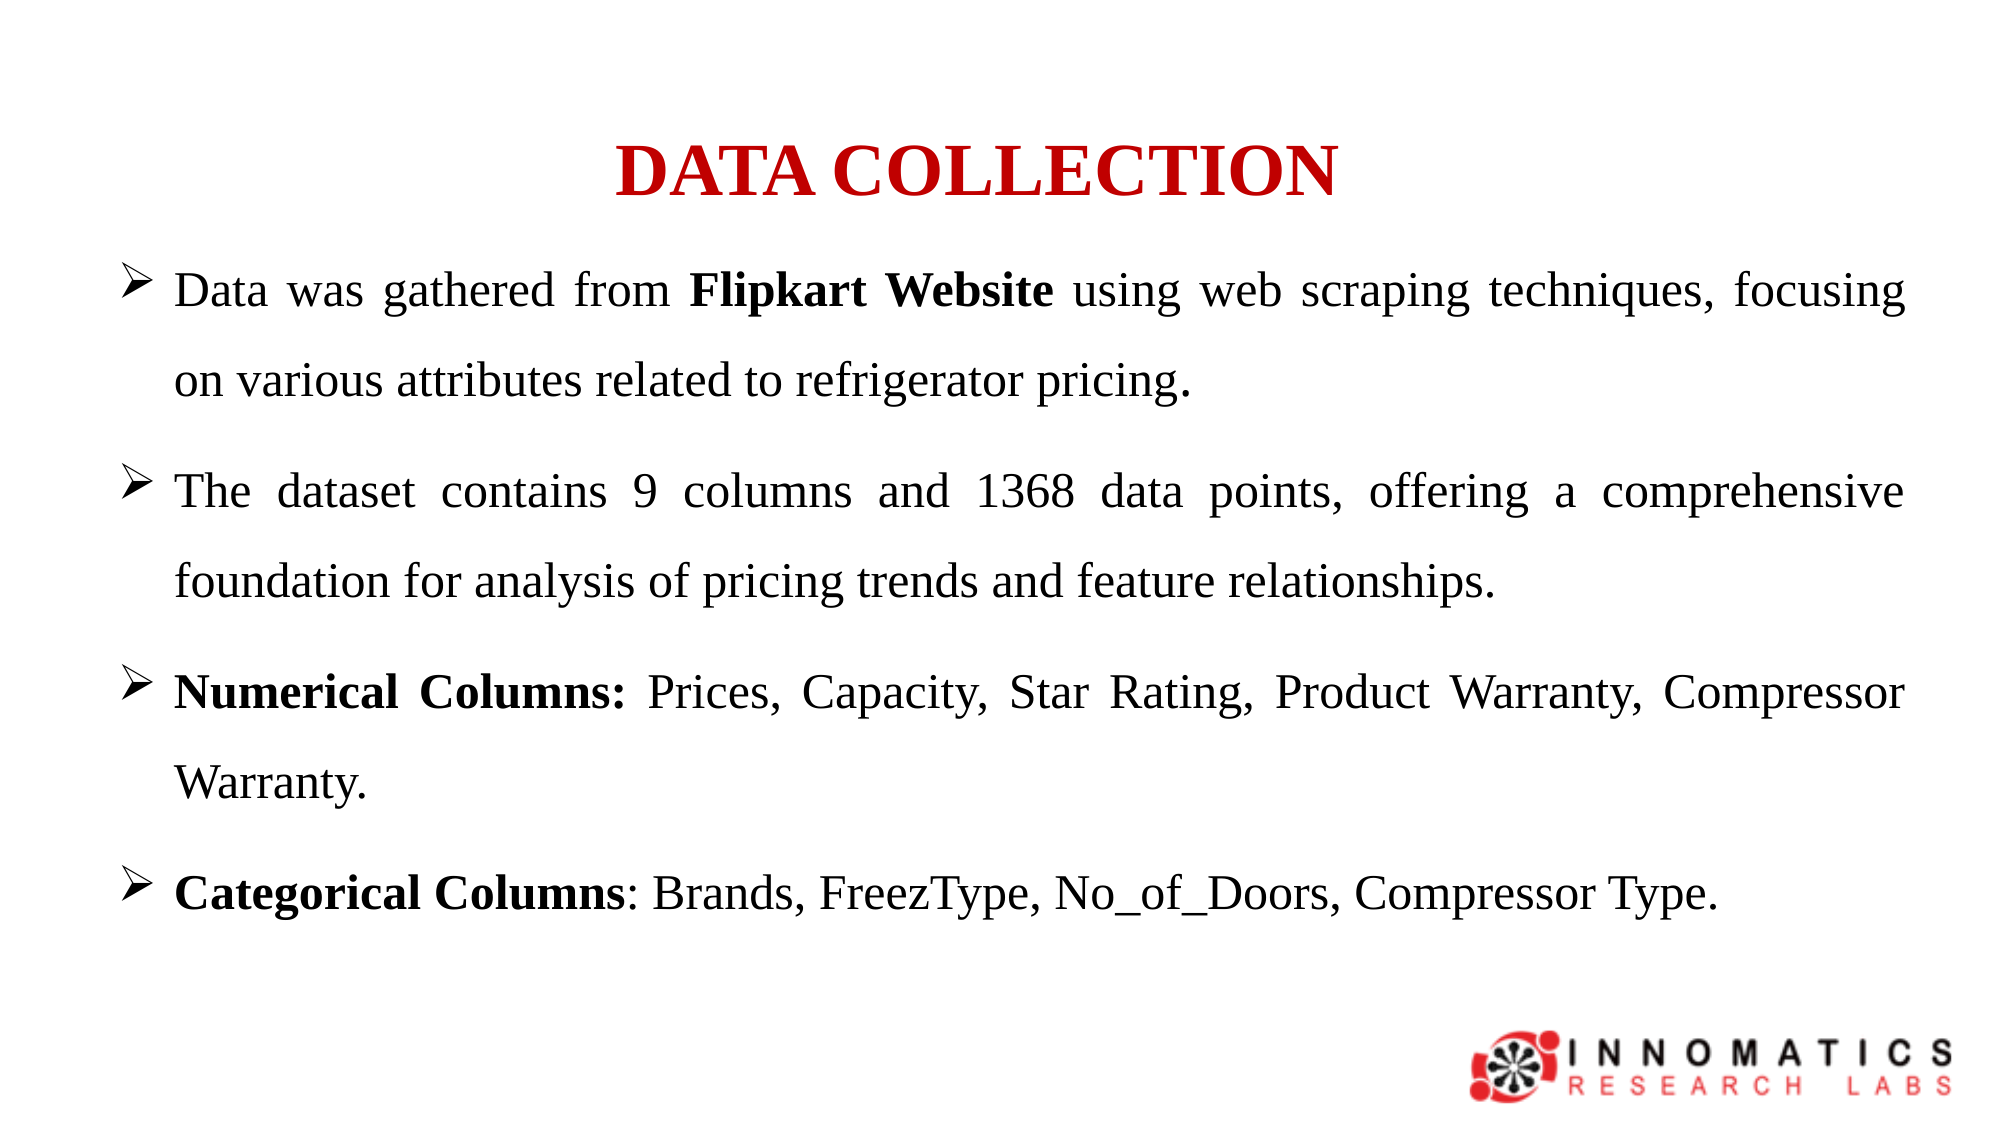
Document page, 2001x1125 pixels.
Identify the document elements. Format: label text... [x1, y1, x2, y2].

picture [1445, 1014, 1975, 1125]
subtitle Data was gathered from Flipkart Website using web scraping techniques, focusing on various attributes related to refrigerator pricing. The dataset contains 9 columns and 1368 data points, offering a comprehensive foundation for analysis of pricing trends and feature relationships. Numerical Columns: Prices, Capacity, Star Rating, Product Warranty, Compressor Warranty. Categorical Columns: Brands, FreezType, No_of_Doors, Compressor Type. [94, 219, 1922, 991]
title DATA COLLECTION [228, 104, 1729, 219]
